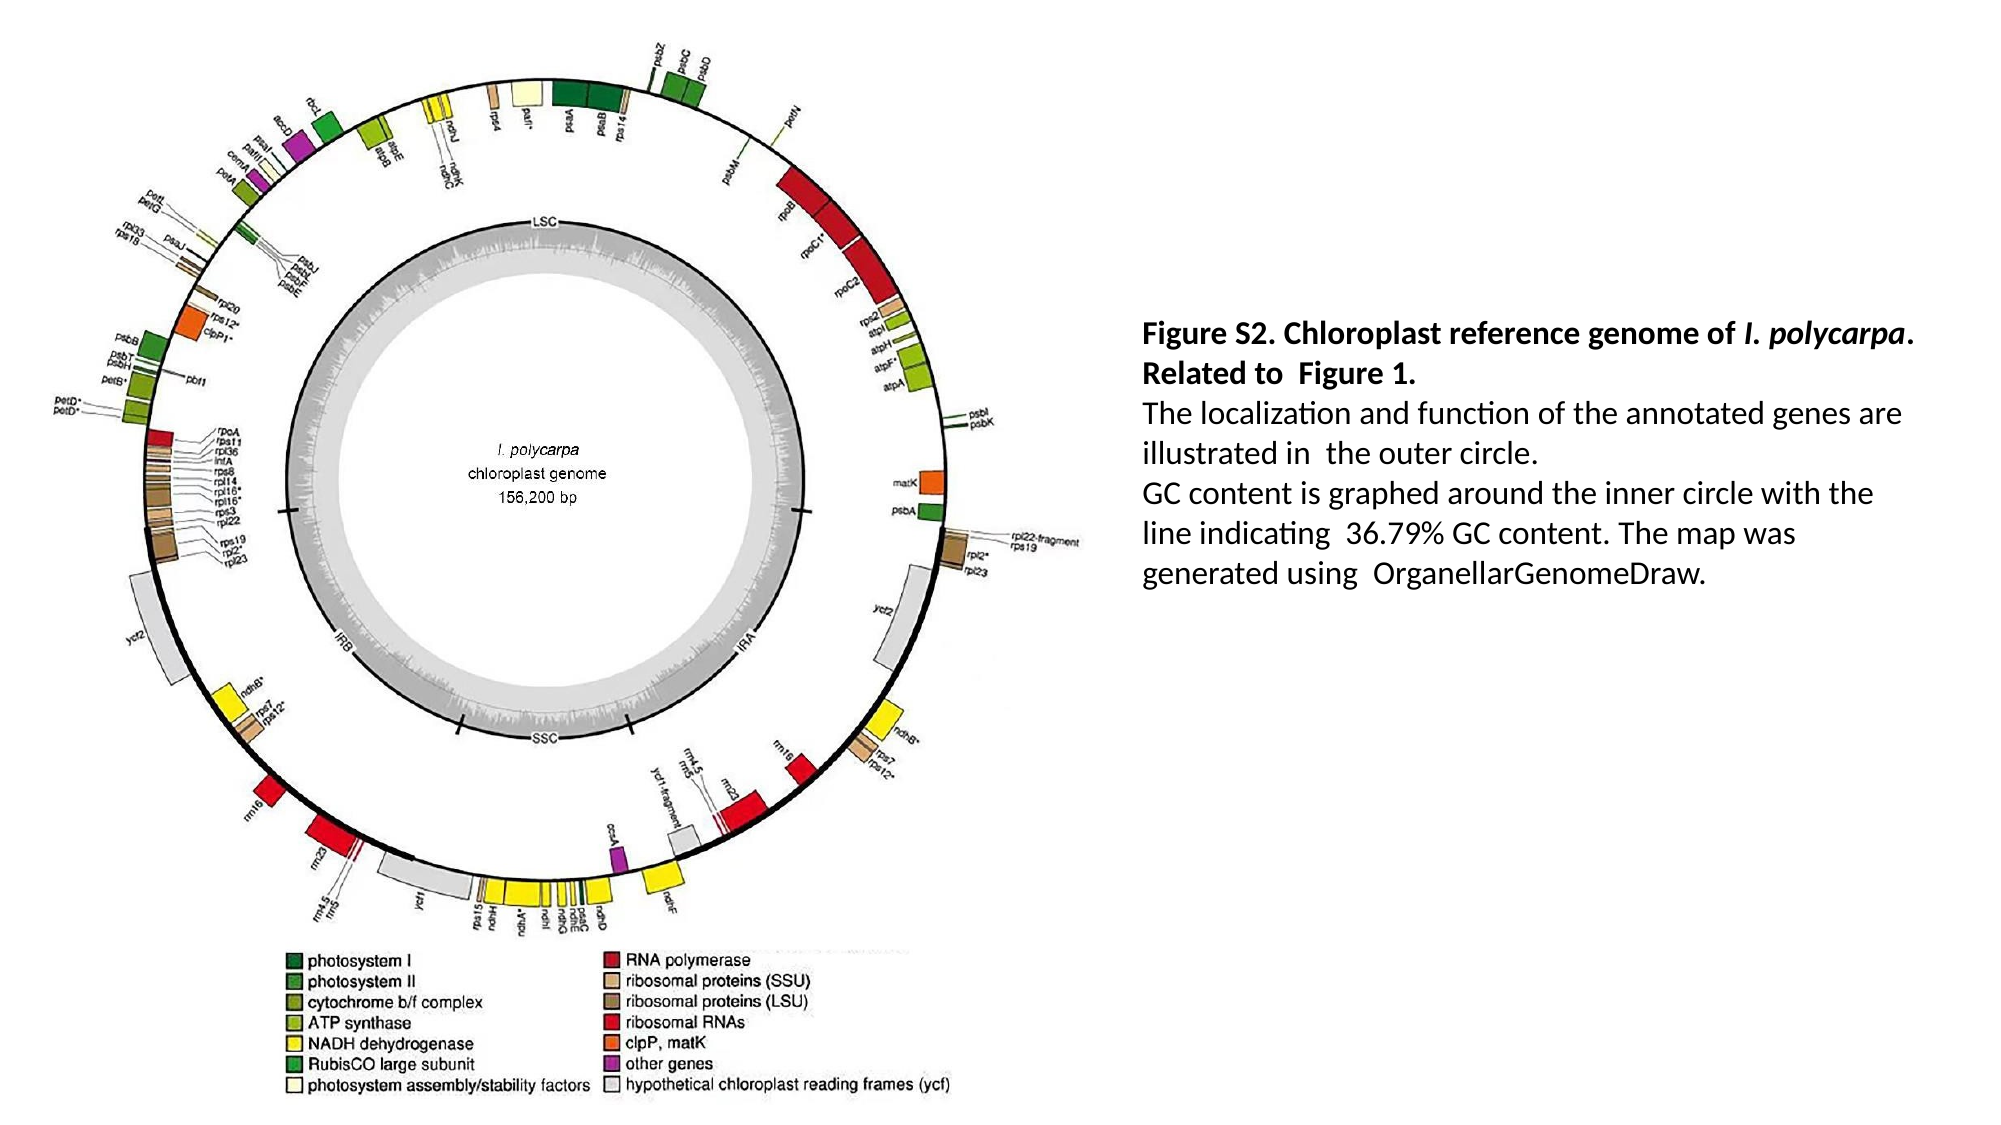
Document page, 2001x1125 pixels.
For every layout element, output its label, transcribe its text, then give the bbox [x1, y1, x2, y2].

text_box Figure S2. Chloroplast reference genome of I. polycarpa. Related to Figure 1. The localization and function of the annotated genes are illustrated in the outer circle. GC content is graphed around the inner circle with the line indicating 36.79% GC content. The map was generated using OrganellarGenomeDraw. [1140, 309, 1933, 591]
picture [50, 40, 1086, 1105]
